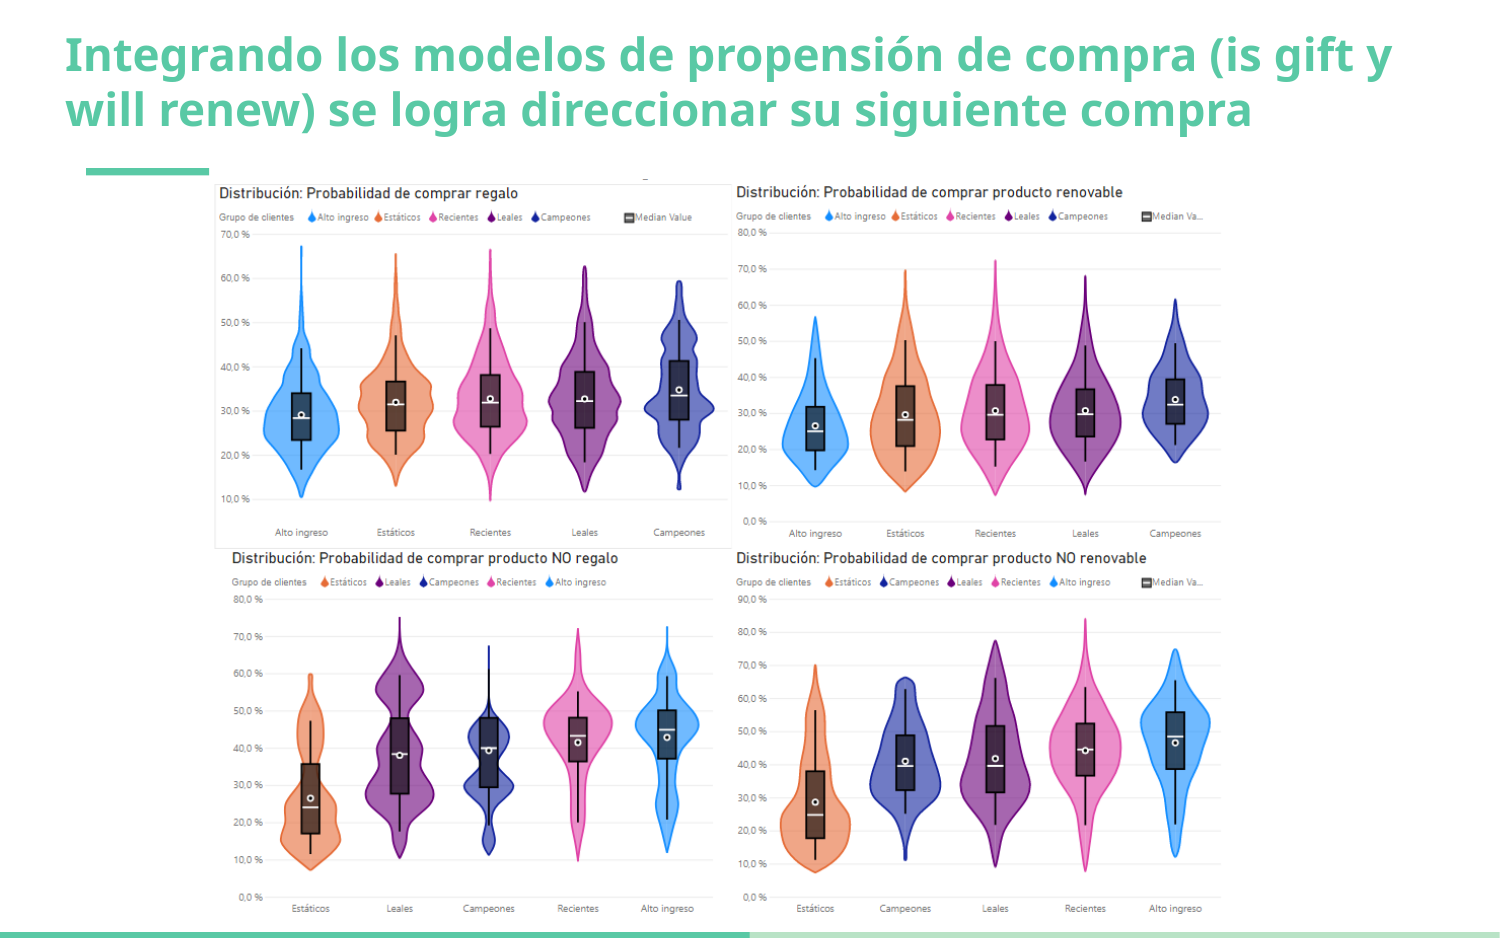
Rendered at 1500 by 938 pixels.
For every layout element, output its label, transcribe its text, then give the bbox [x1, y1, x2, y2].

picture [208, 178, 1235, 923]
title Integrando los modelos de propensión de compra (is gift y will renew) se logra direccionar su siguiente compra [50, 11, 1487, 151]
